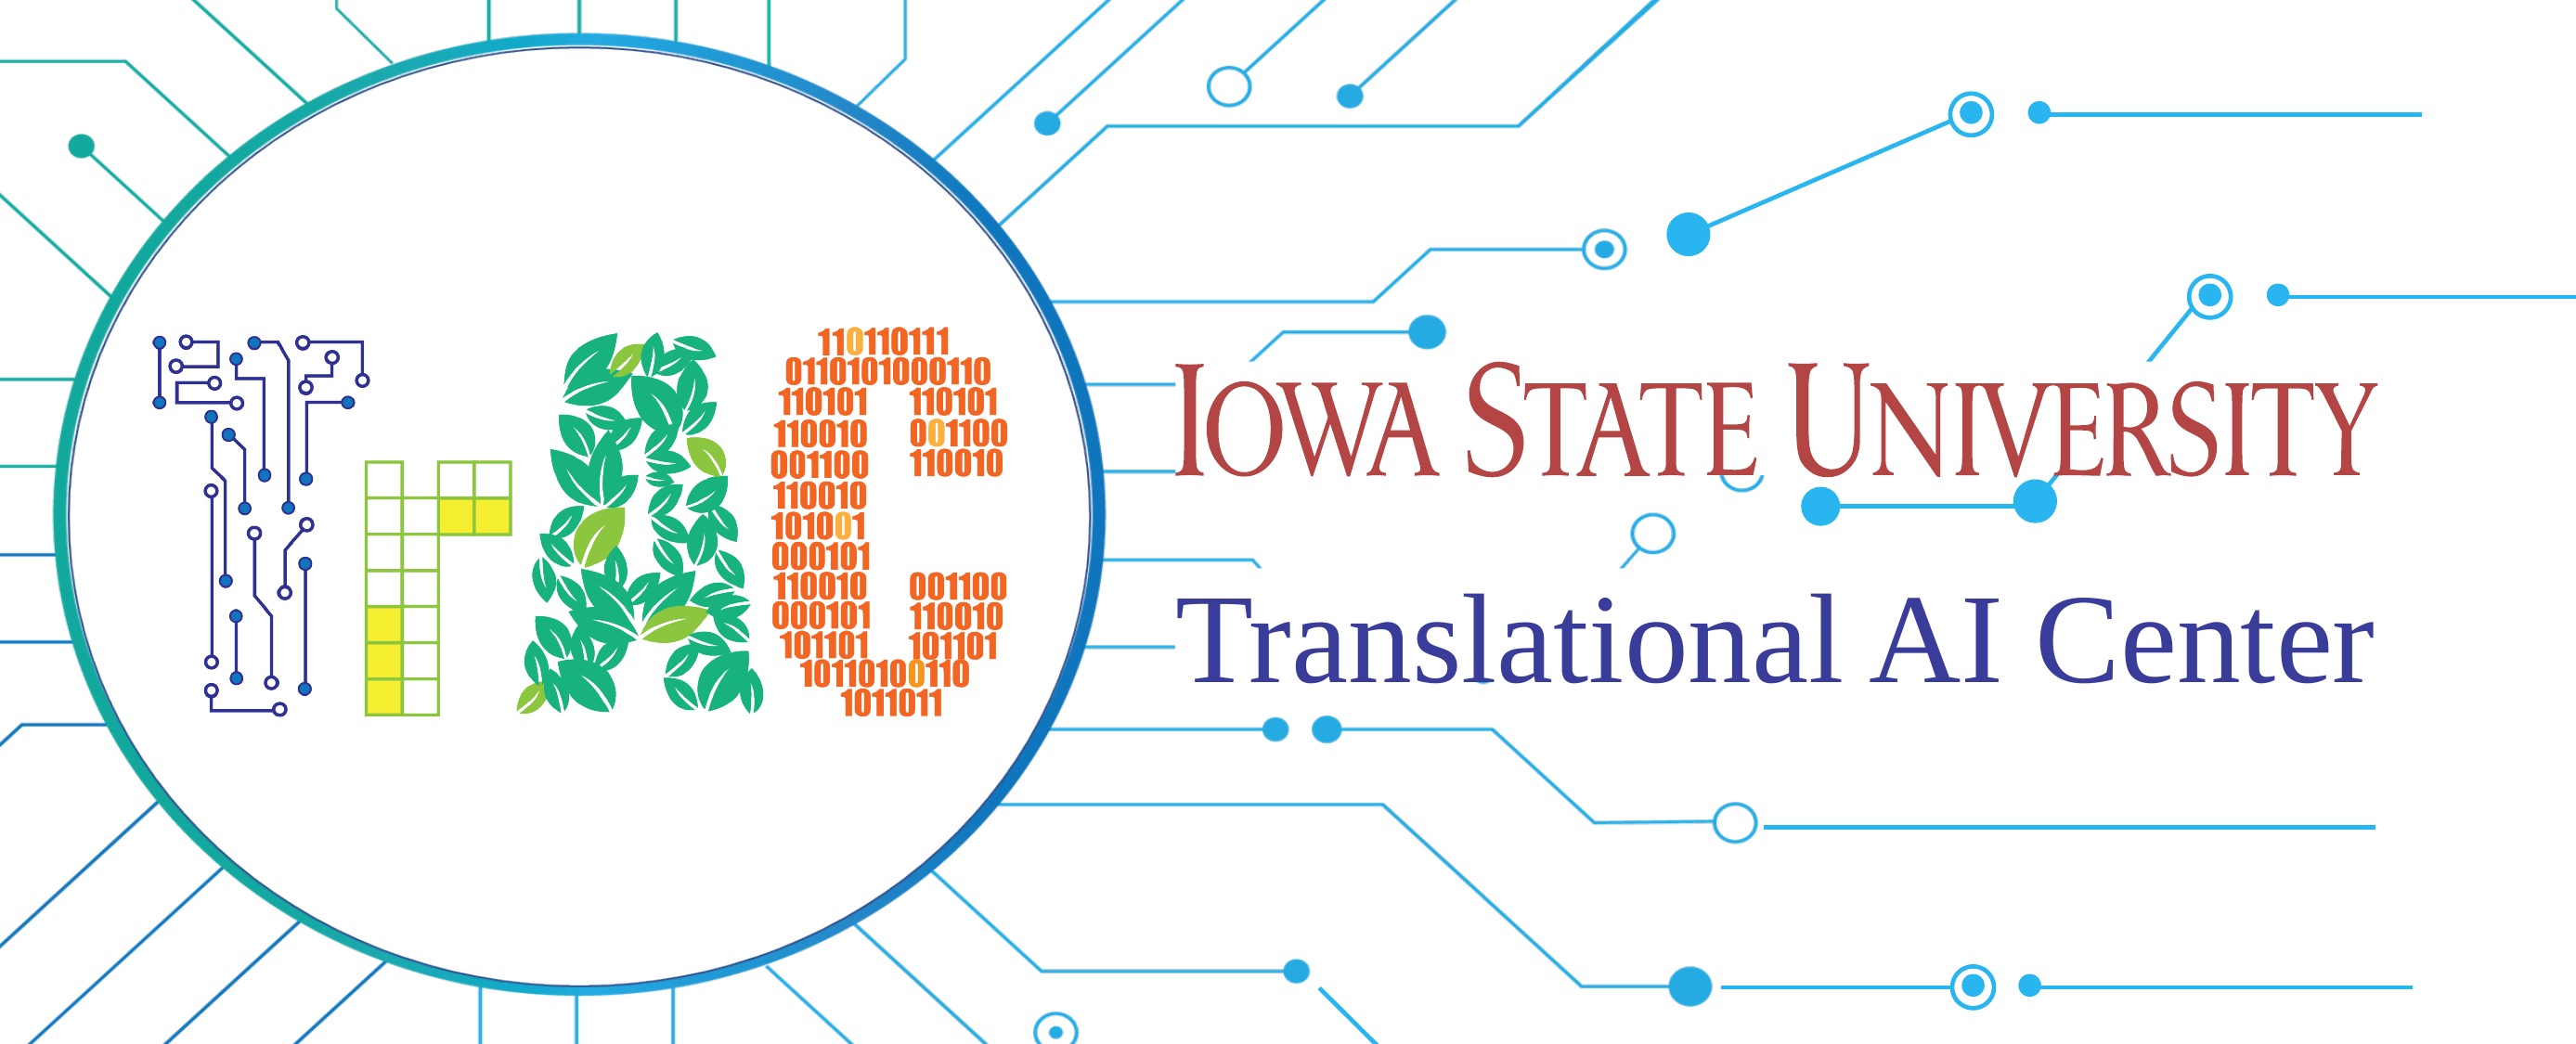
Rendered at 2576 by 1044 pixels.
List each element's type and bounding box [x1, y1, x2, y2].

text_box [0, 0, 2576, 1044]
